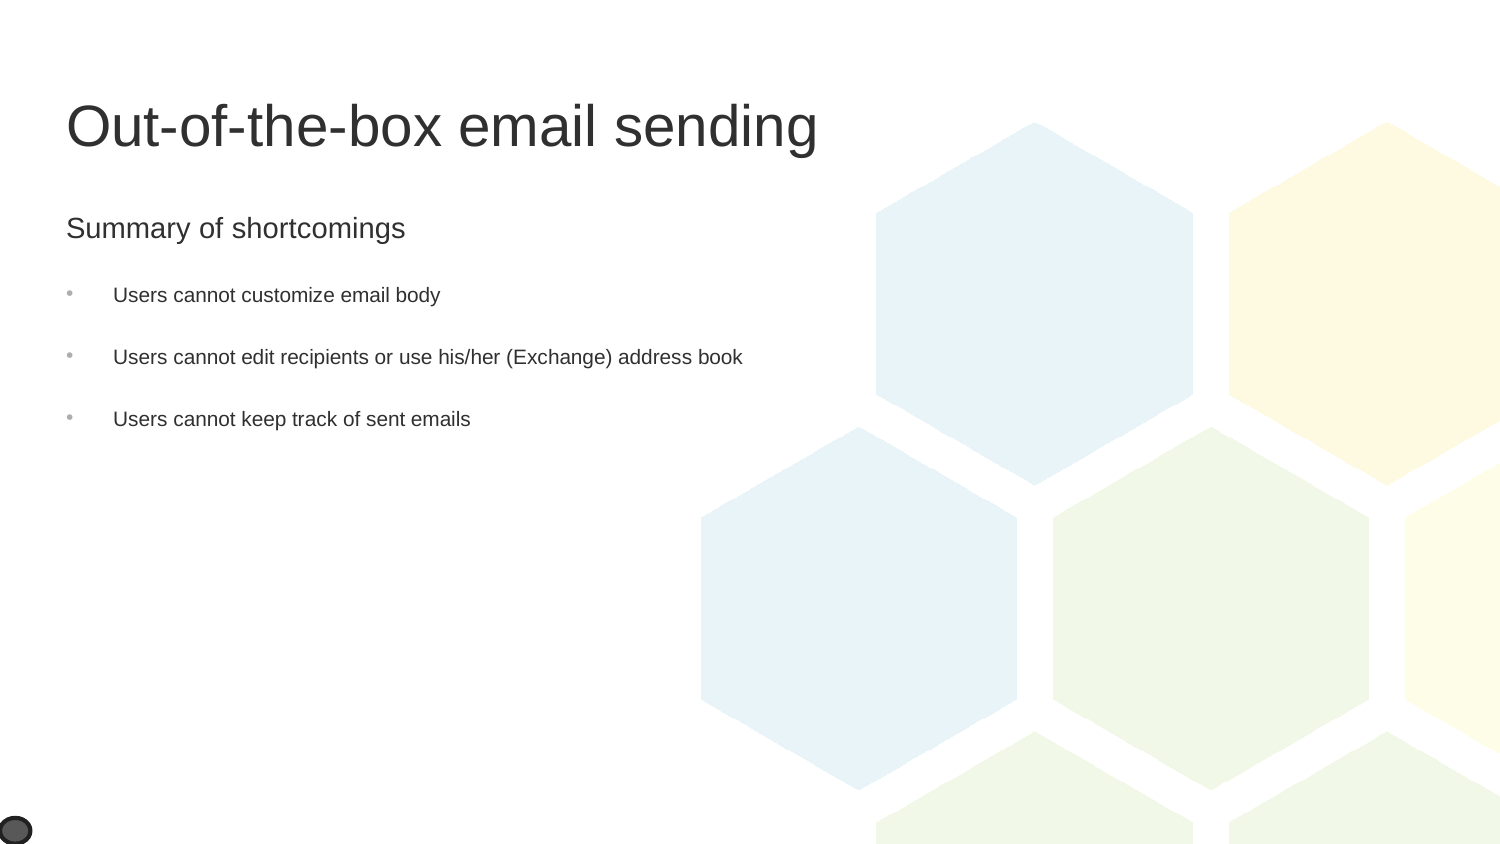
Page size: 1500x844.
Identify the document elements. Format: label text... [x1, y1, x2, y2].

picture [0, 0, 1500, 844]
list Summary of shortcomings Users cannot customize email body Users cannot edit recipients or use his/her (Exchange) address book Users cannot keep track of sent emails [51, 189, 1449, 750]
text_box [0, 815, 33, 844]
title Out-of-the-box email sending [51, 72, 1449, 167]
